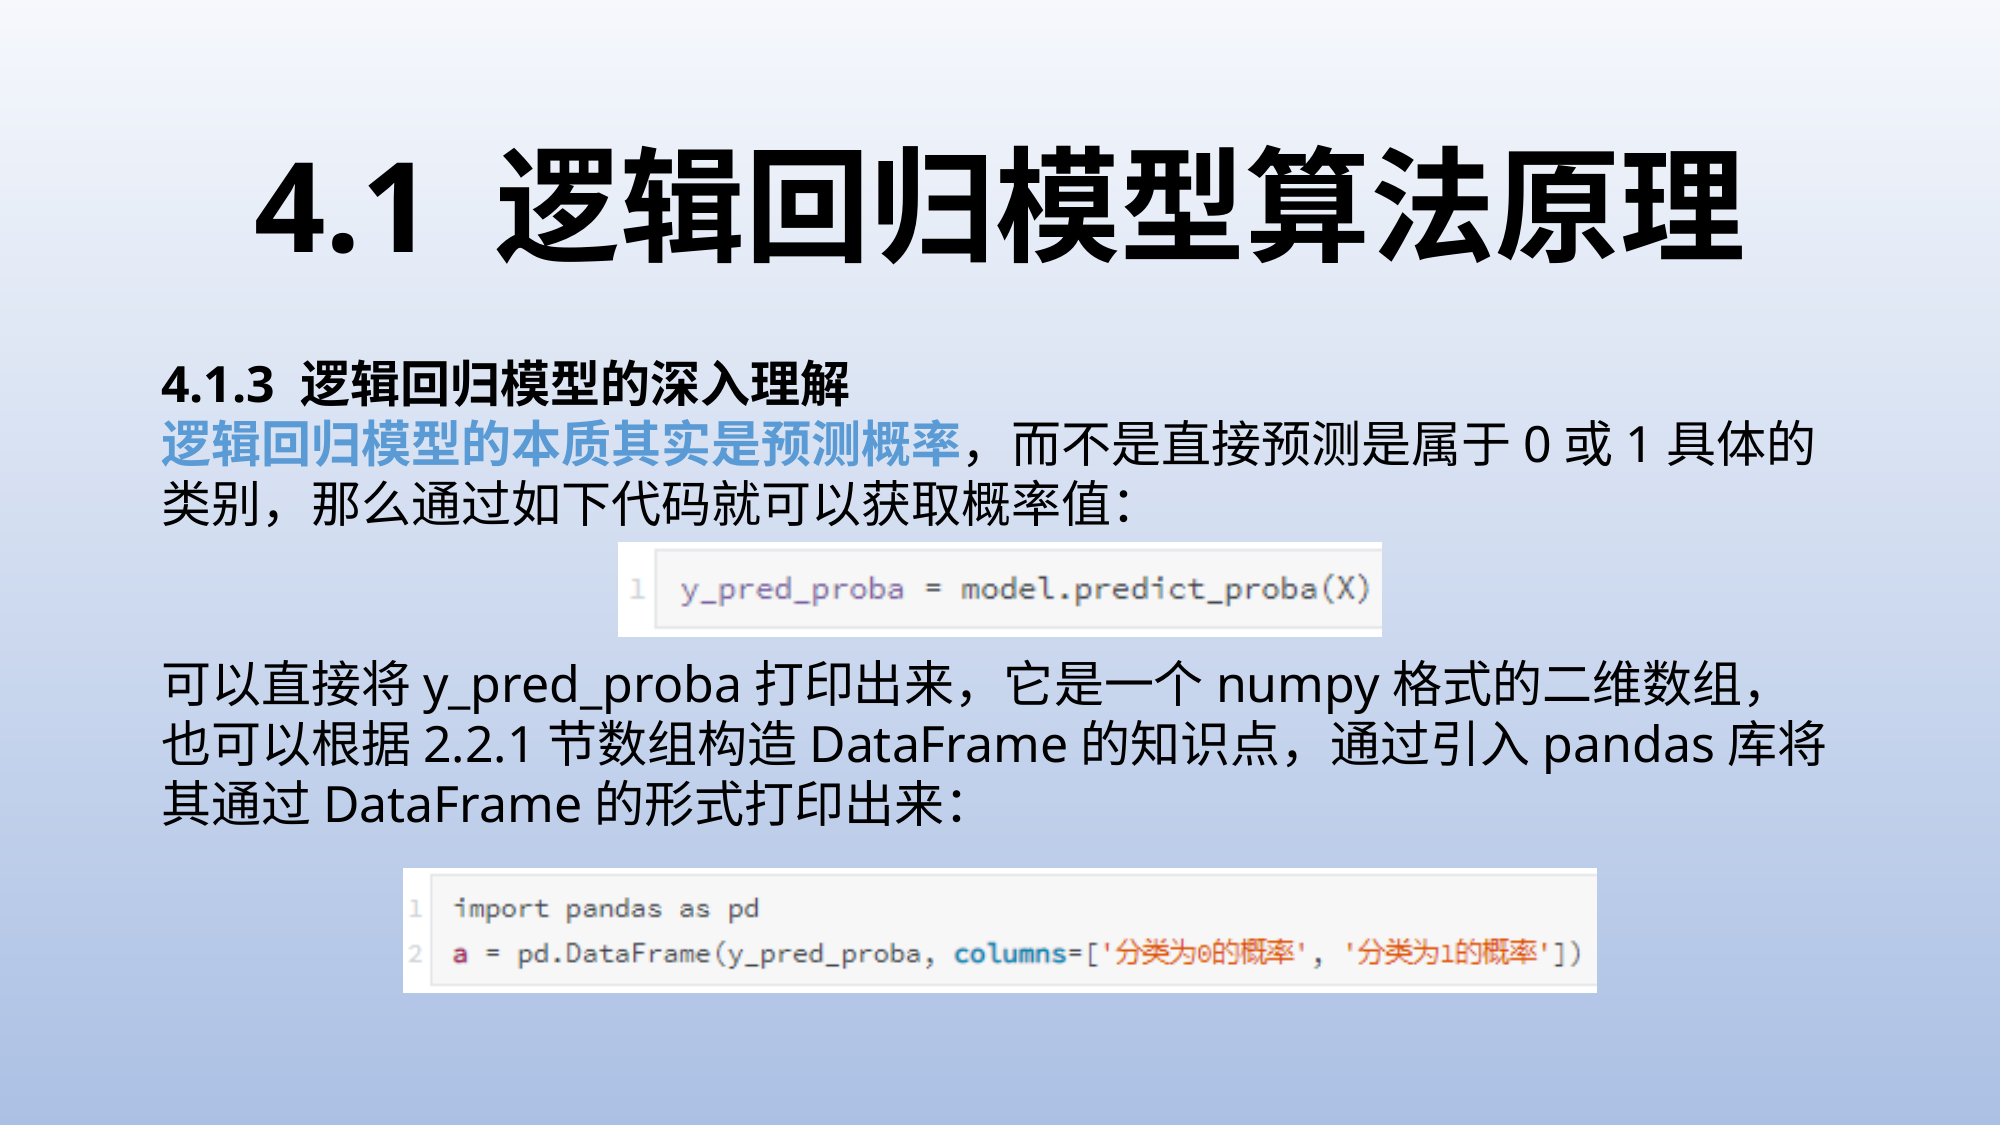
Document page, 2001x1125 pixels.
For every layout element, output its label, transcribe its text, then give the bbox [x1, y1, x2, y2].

picture [403, 868, 1597, 993]
picture [618, 542, 1382, 637]
text_box 4.1.3 逻辑回归模型的深入理解 逻辑回归模型的本质其实是预测概率，而不是直接预测是属于0或1具体的类别，那么通过如下代码就可以获取概率值： 可以直接将y_pred_proba打印出来，它是一个numpy格式的二维数组，也可以根据2.2.1节数组构造DataFrame的知识点，通过引入pandas库将其通过DataFrame的形式打印出来： [146, 345, 1854, 840]
text_box 4.1 逻辑回归模型算法原理 [239, 119, 1761, 285]
